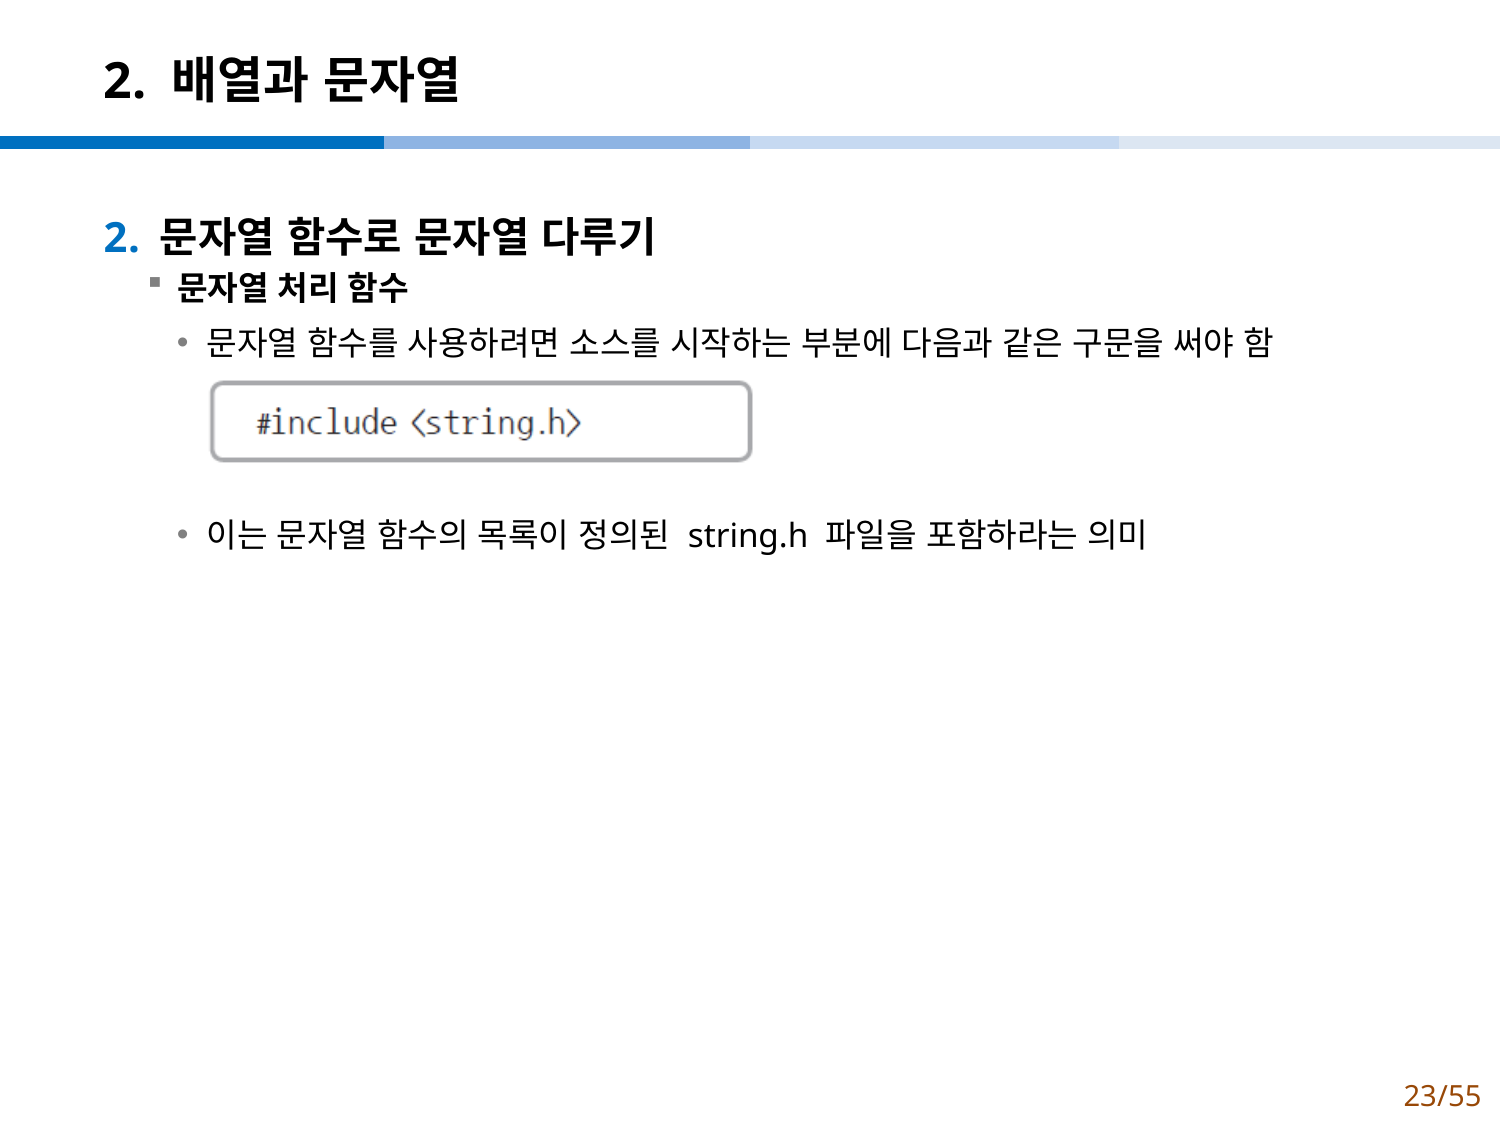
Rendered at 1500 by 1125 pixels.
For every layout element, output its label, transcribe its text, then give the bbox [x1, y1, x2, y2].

title 2. 배열과 문자열 [88, 32, 1330, 124]
picture [206, 373, 759, 473]
list 문자열 함수로 문자열 다루기 문자열 처리 함수 문자열 함수를 사용하려면 소스를 시작하는 부분에 다음과 같은 구문을 써야 함 이는 문자열 함수의 목록이 정의된 string.h 파일을 포함하라는 의미 [88, 177, 1459, 1077]
